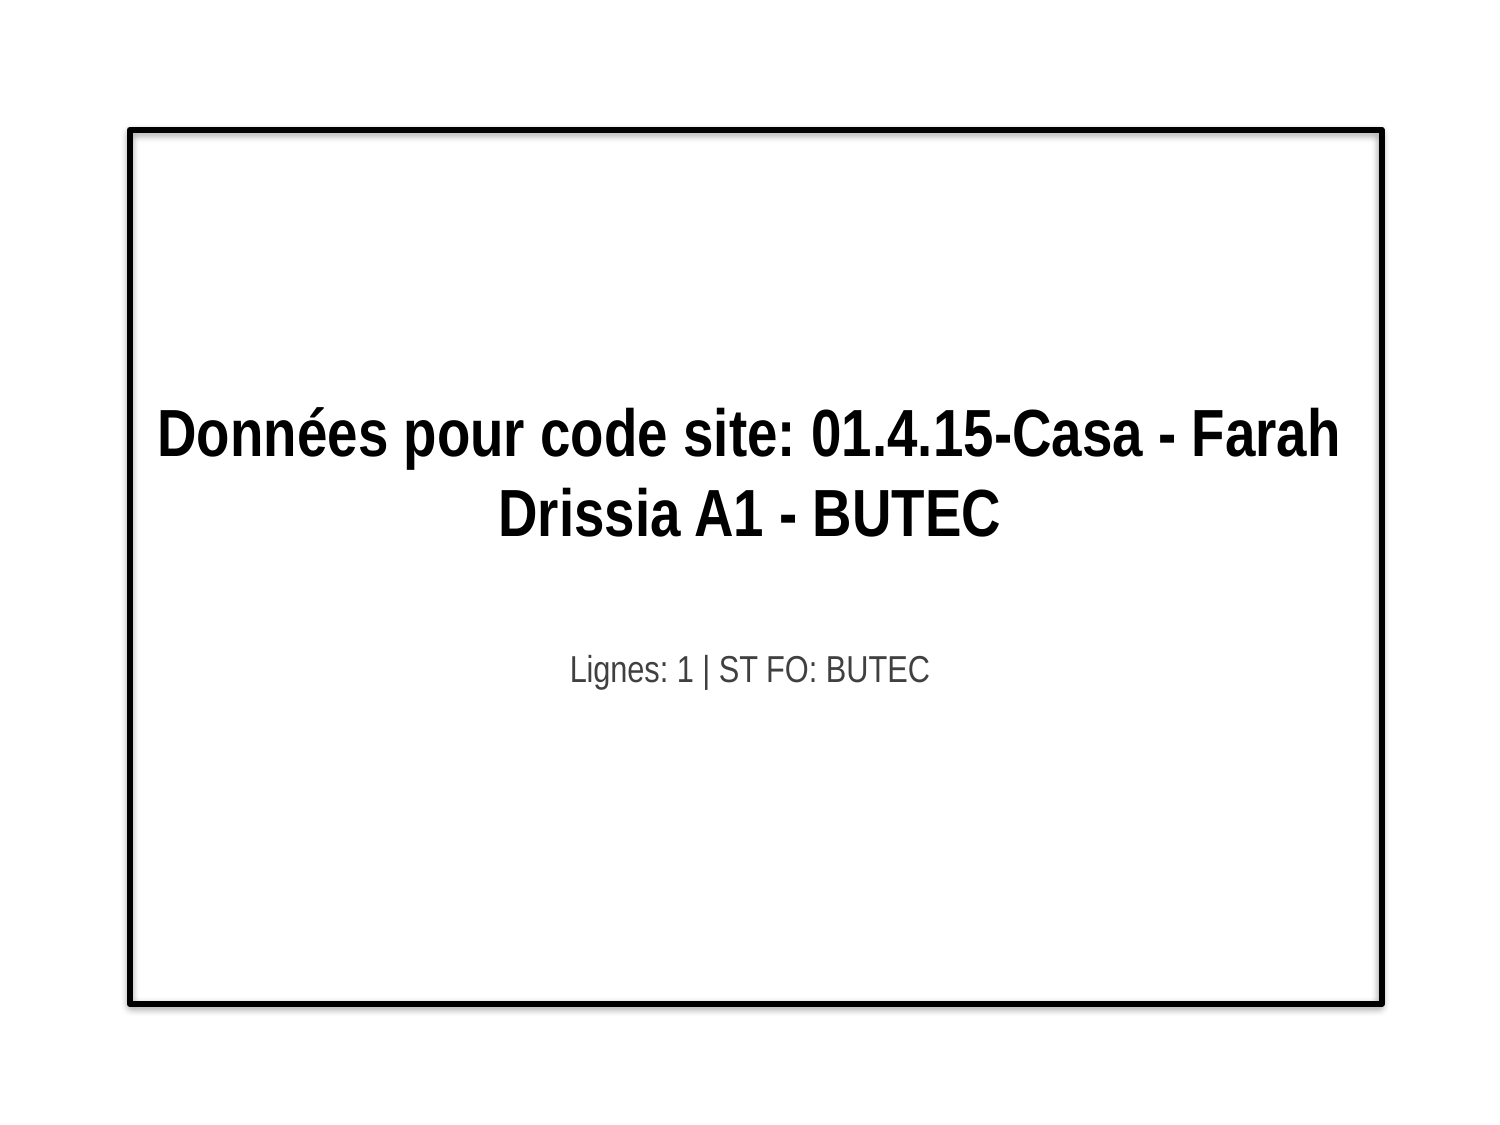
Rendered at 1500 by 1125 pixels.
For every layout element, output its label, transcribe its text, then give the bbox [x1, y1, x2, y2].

title Données pour code site: 01.4.15-Casa - Farah Drissia A1 - BUTEC [112, 349, 1388, 591]
subtitle Lignes: 1 | ST FO: BUTEC [225, 637, 1275, 925]
text_box [129, 591, 1383, 1005]
text_box [129, 129, 1383, 349]
